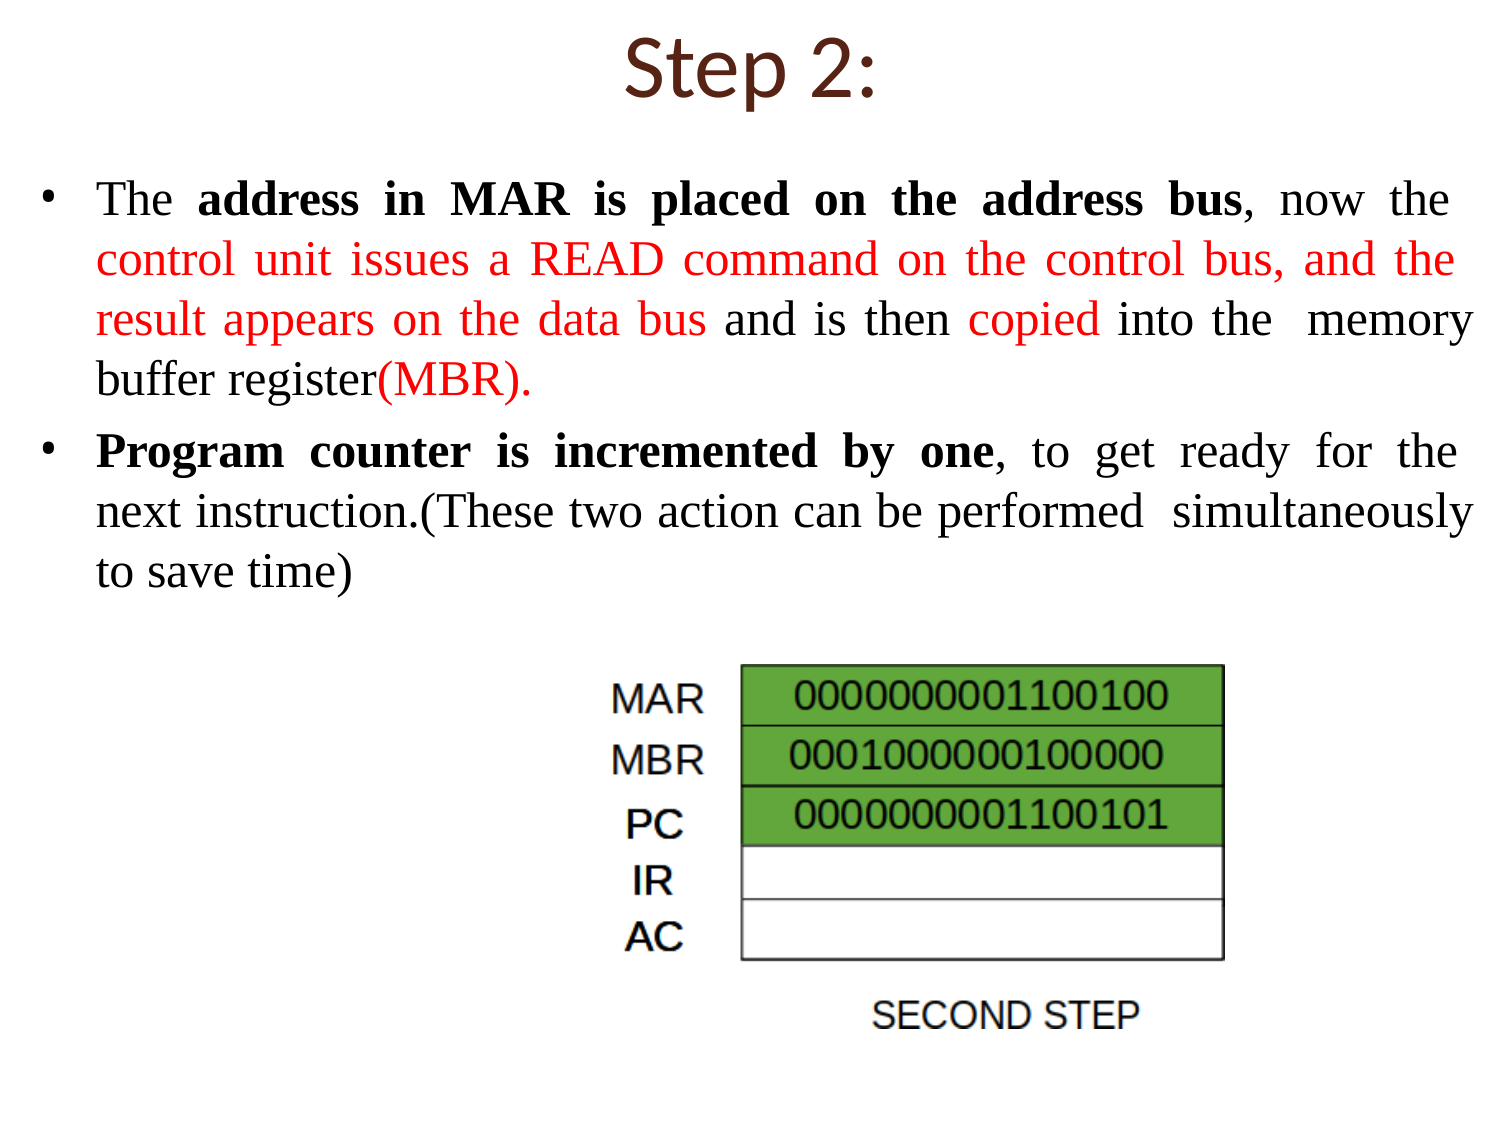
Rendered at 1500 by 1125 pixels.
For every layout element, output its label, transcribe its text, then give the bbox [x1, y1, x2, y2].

title Step 2: [620, 0, 883, 155]
picture [612, 663, 1225, 1030]
text_box The address in MAR is placed on the address bus, now the control unit issues a READ command on the control bus, and the result appears on the data bus and is then copied into the memory buffer register(MBR). Program counter is incremented by one, to get ready for the next instruction.(These two action can be performed simultaneously to save time) [37, 163, 1475, 598]
